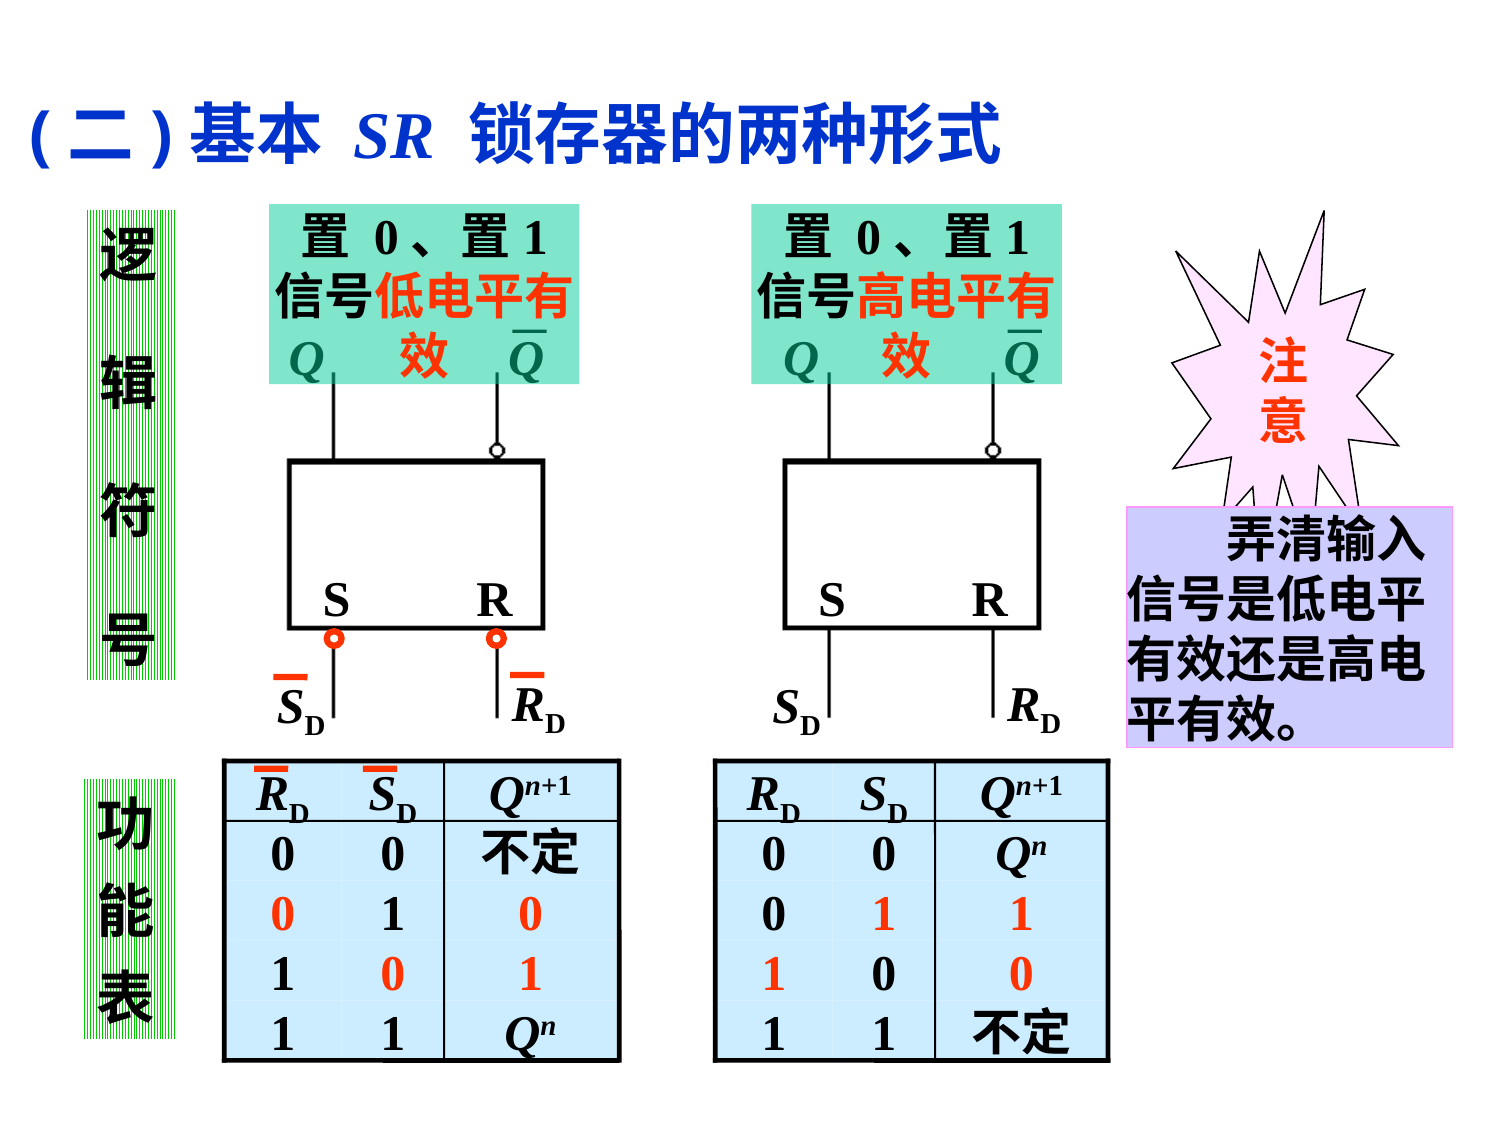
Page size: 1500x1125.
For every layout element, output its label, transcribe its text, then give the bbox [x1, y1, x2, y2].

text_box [81, 191, 1453, 1061]
text_box (二)基本 SR 锁存器的两种形式 [14, 84, 1065, 180]
